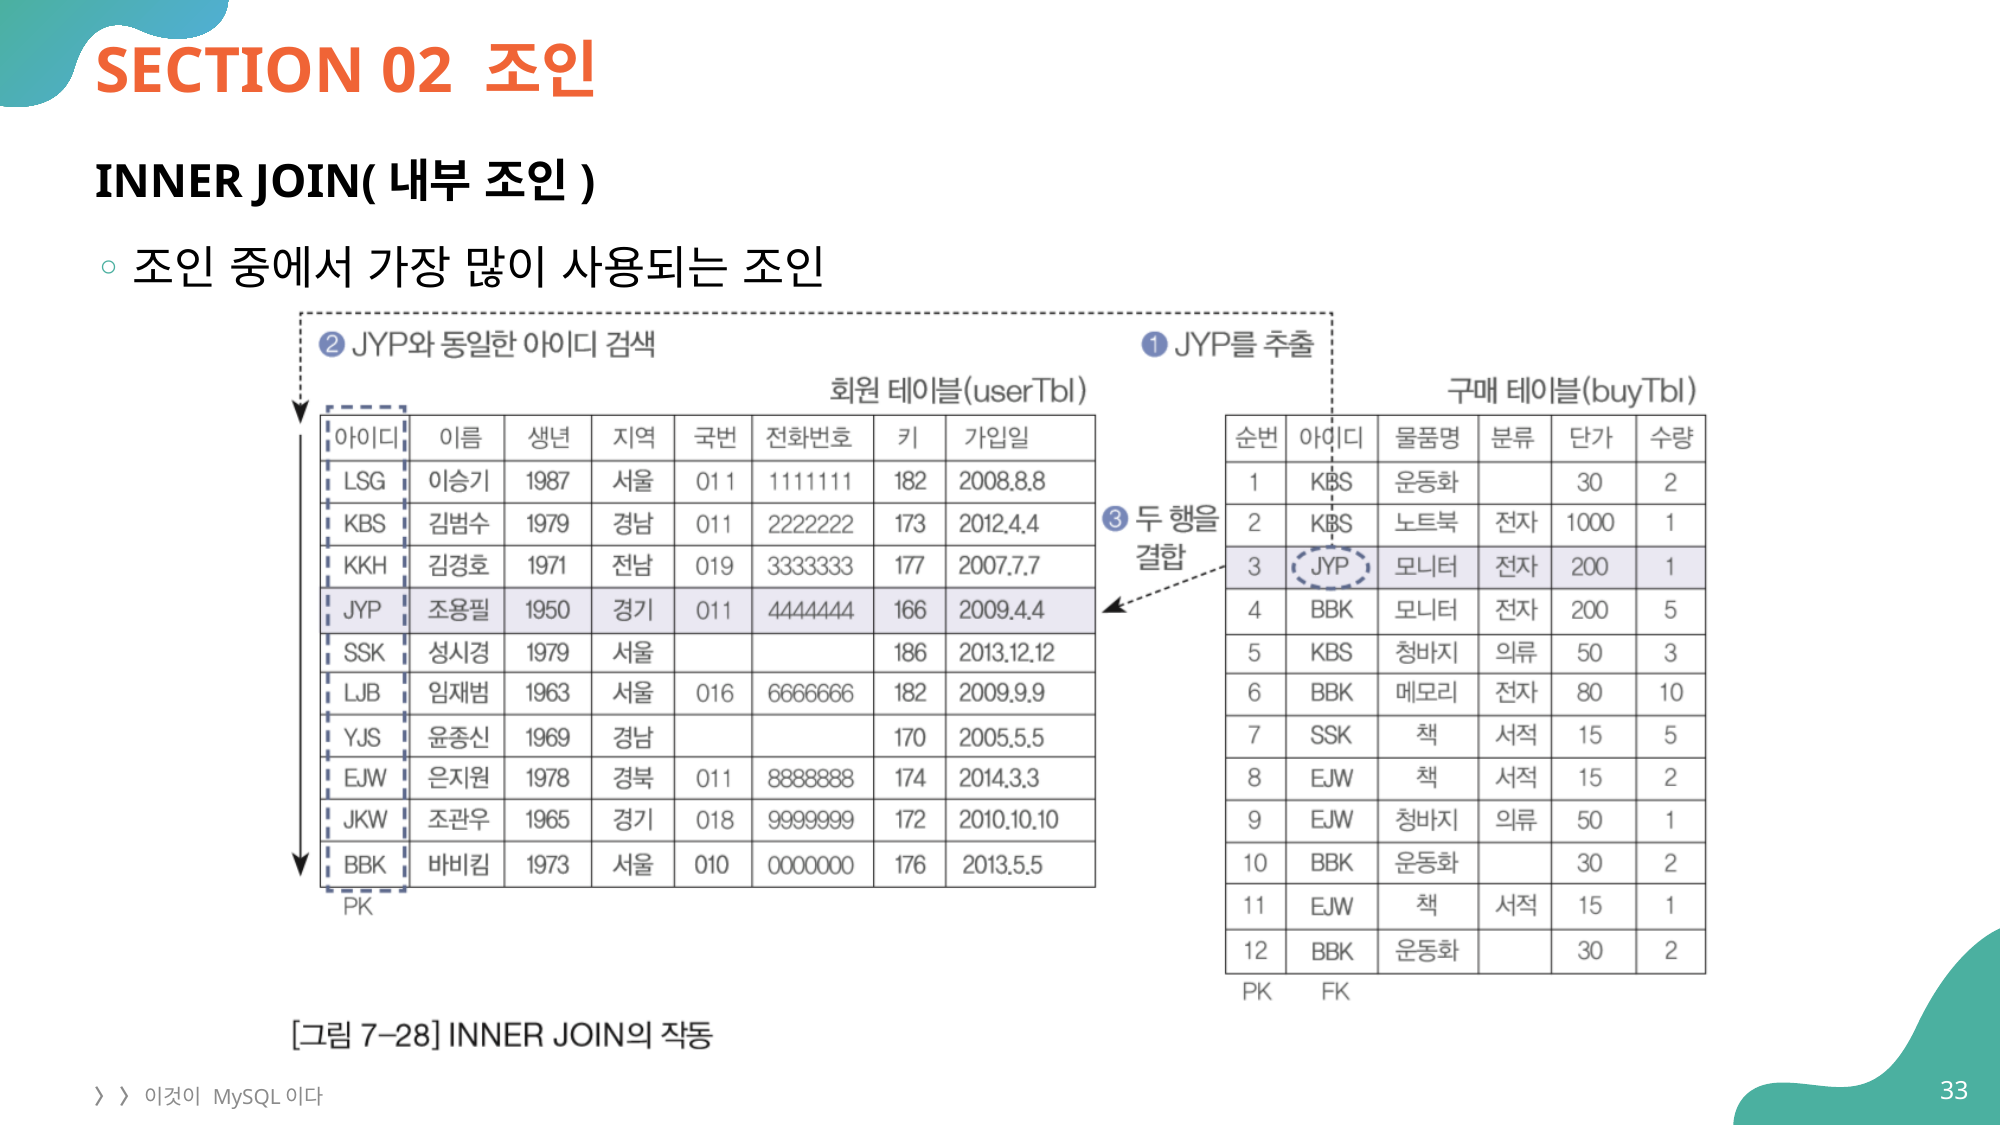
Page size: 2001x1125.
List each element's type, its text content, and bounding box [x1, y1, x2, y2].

title SECTION 02 조인 [79, 17, 1931, 128]
slide_number 33 [1917, 1061, 1984, 1122]
picture [289, 301, 1712, 1060]
list INNER JOIN(내부 조인) 조인 중에서 가장 많이 사용되는 조인 [79, 133, 1931, 1082]
footer 〉 〉 이것이 MySQL이다 [79, 1078, 755, 1114]
